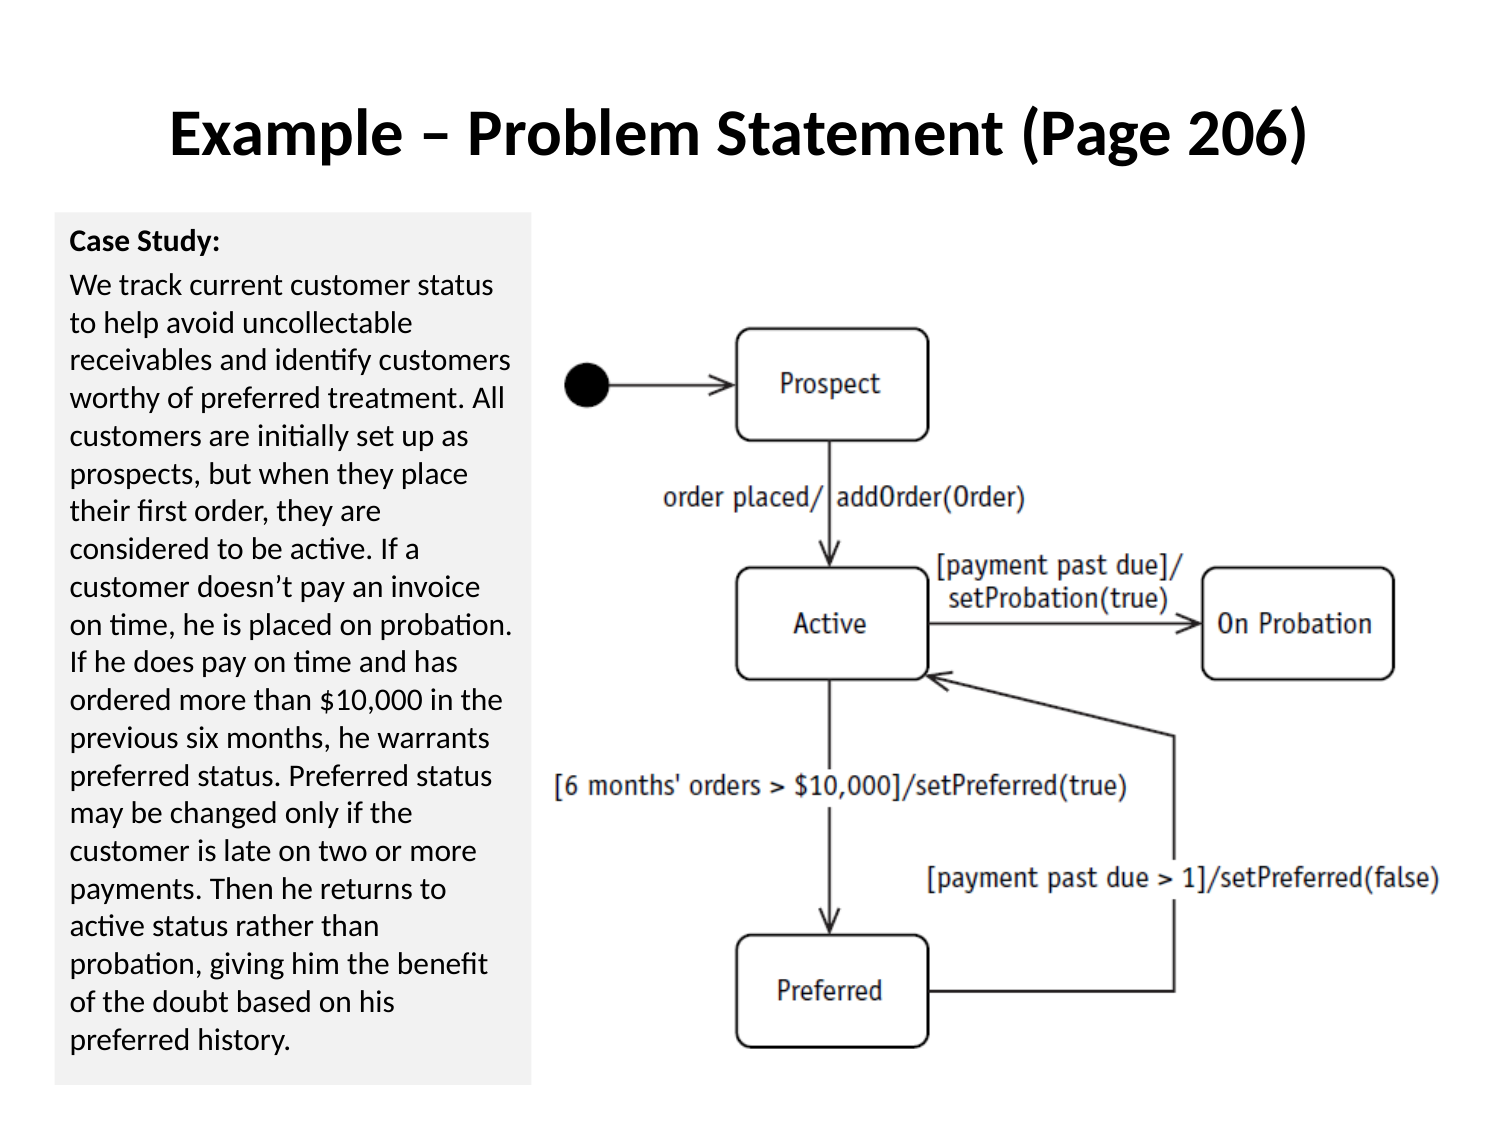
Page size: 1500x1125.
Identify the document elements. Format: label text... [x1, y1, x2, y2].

title Example – Problem Statement (Page 206) [54, 45, 1425, 213]
picture [551, 324, 1446, 1053]
list Case Study: We track current customer status to help avoid uncollectable receivables and identify customers worthy of preferred treatment. All customers are initially set up as prospects, but when they place their first order, they are considered to be active. If a customer doesn’t pay an invoice on time, he is placed on probation. If he does pay on time and has ordered more than $10,000 in the previous six months, he warrants preferred status. Preferred status may be changed only if the customer is late on two or more payments. Then he returns to active status rather than probation, giving him the benefit of the doubt based on his preferred history. [54, 212, 532, 1085]
